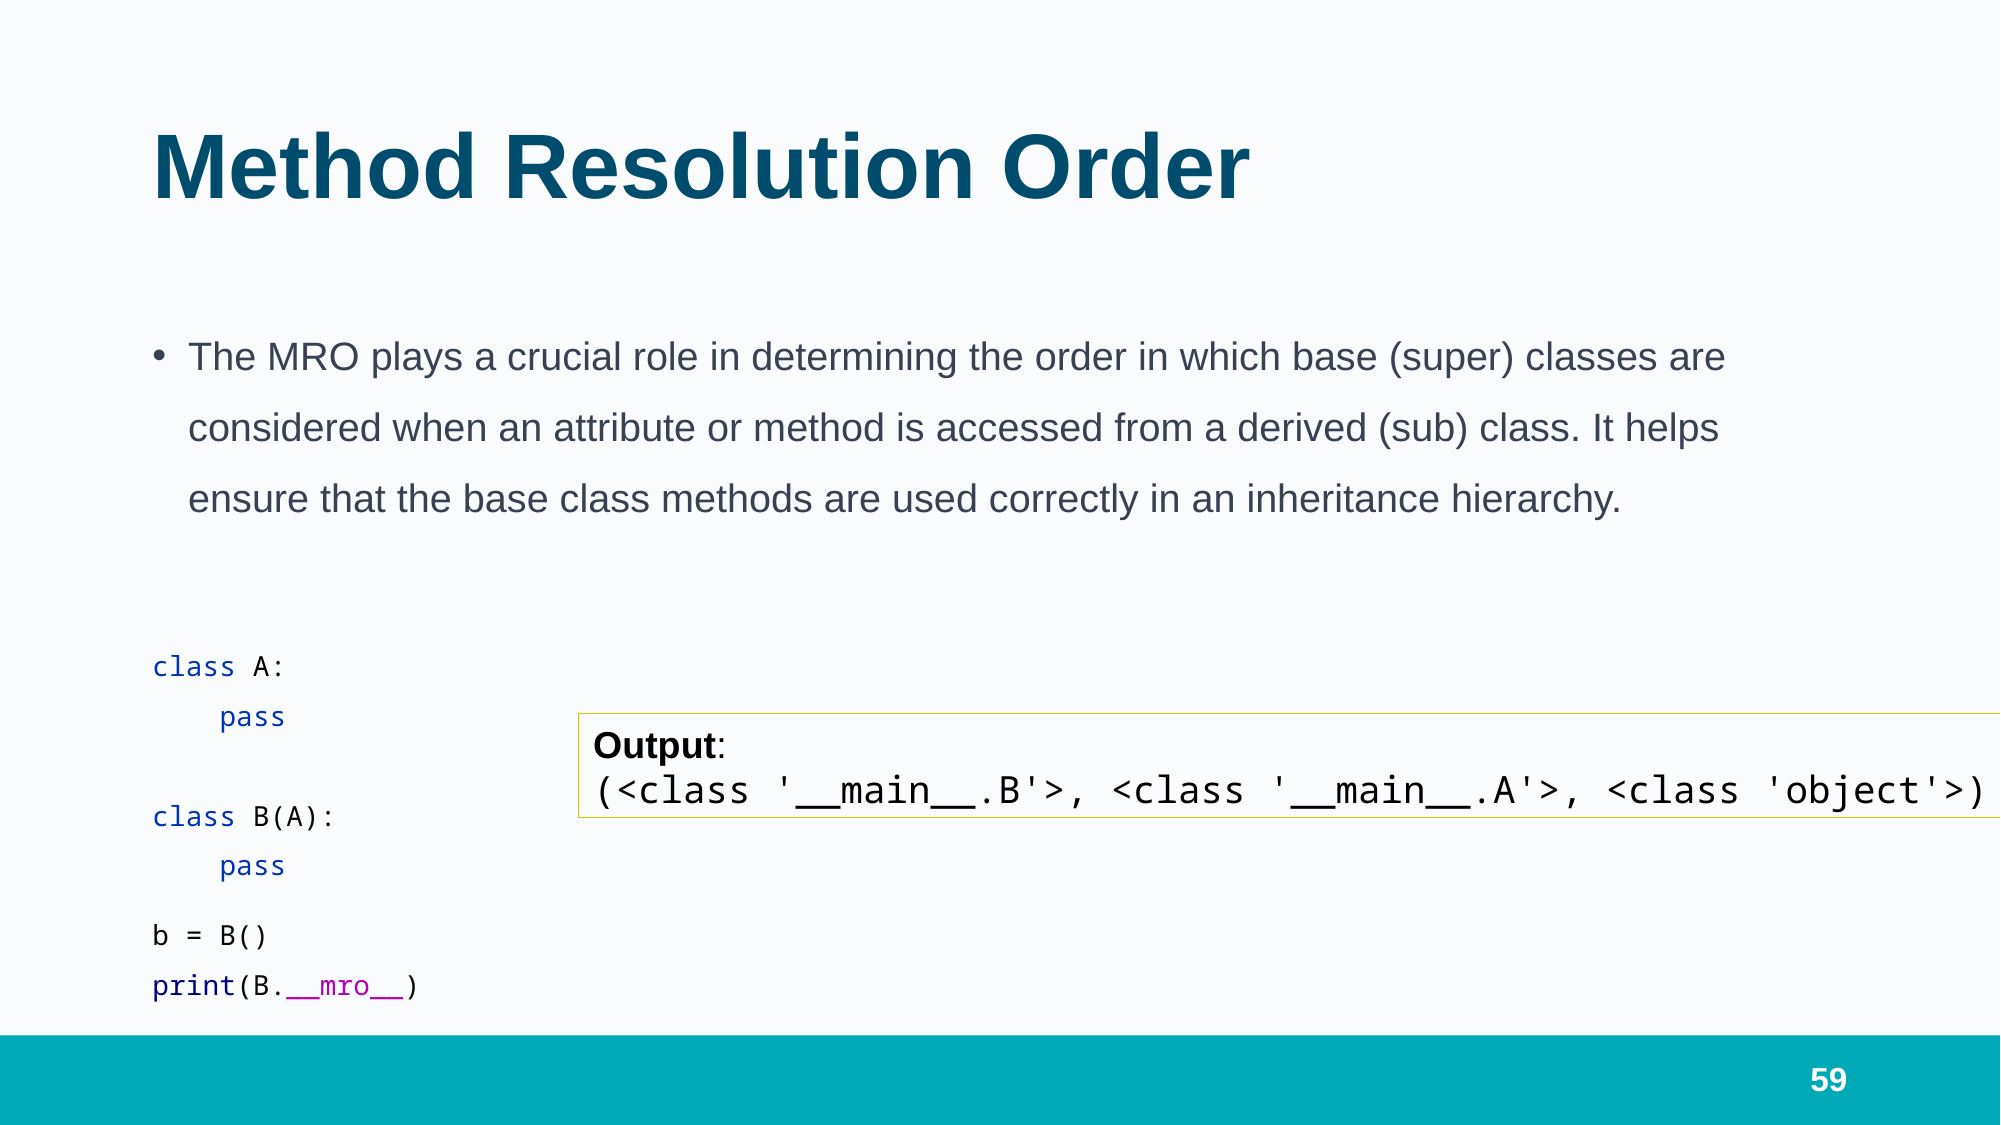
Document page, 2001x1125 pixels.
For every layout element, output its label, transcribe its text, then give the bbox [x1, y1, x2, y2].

list The MRO plays a crucial role in determining the order in which base (super) classes are considered when an attribute or method is accessed from a derived (sub) class. It helps ensure that the base class methods are used correctly in an inheritance hierarchy. class A: pass class B(A): pass b = B() print(B.__mro__) [137, 299, 1863, 1014]
slide_number 59 [1412, 1047, 1863, 1108]
title Method Resolution Order [137, 59, 1863, 278]
text_box Output: (<class '__main__.B'>, <class '__main__.A'>, <class 'object'>) [578, 713, 2000, 818]
